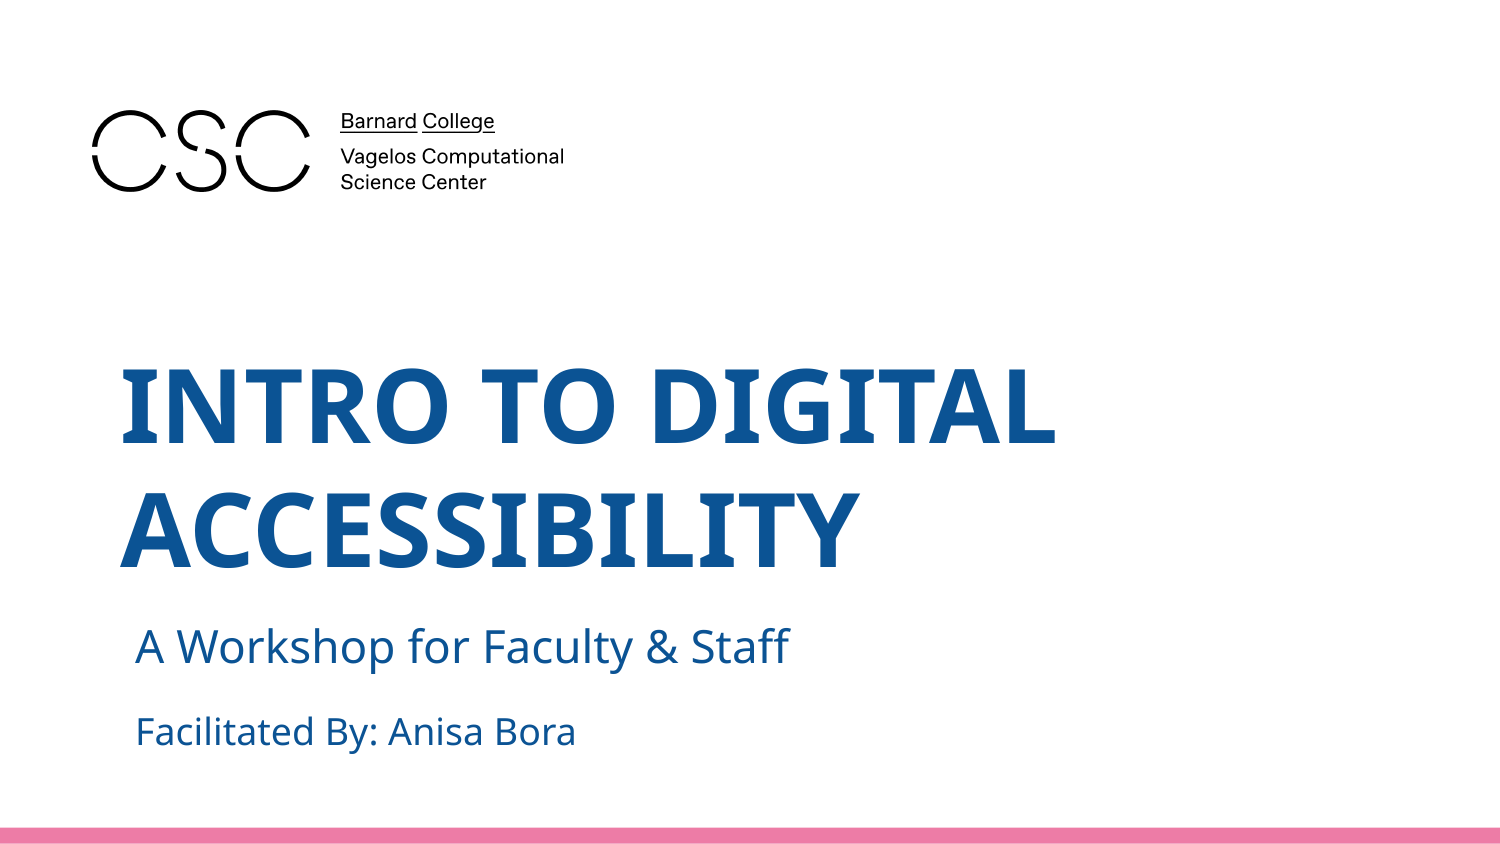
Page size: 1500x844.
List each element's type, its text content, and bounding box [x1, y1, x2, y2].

text_box INTRO TO DIGITAL ACCESSIBILITY [105, 325, 1229, 442]
text_box A Workshop for Faculty & Staff [120, 603, 838, 693]
picture [91, 110, 563, 192]
text_box Facilitated By: Anisa Bora [120, 693, 838, 784]
